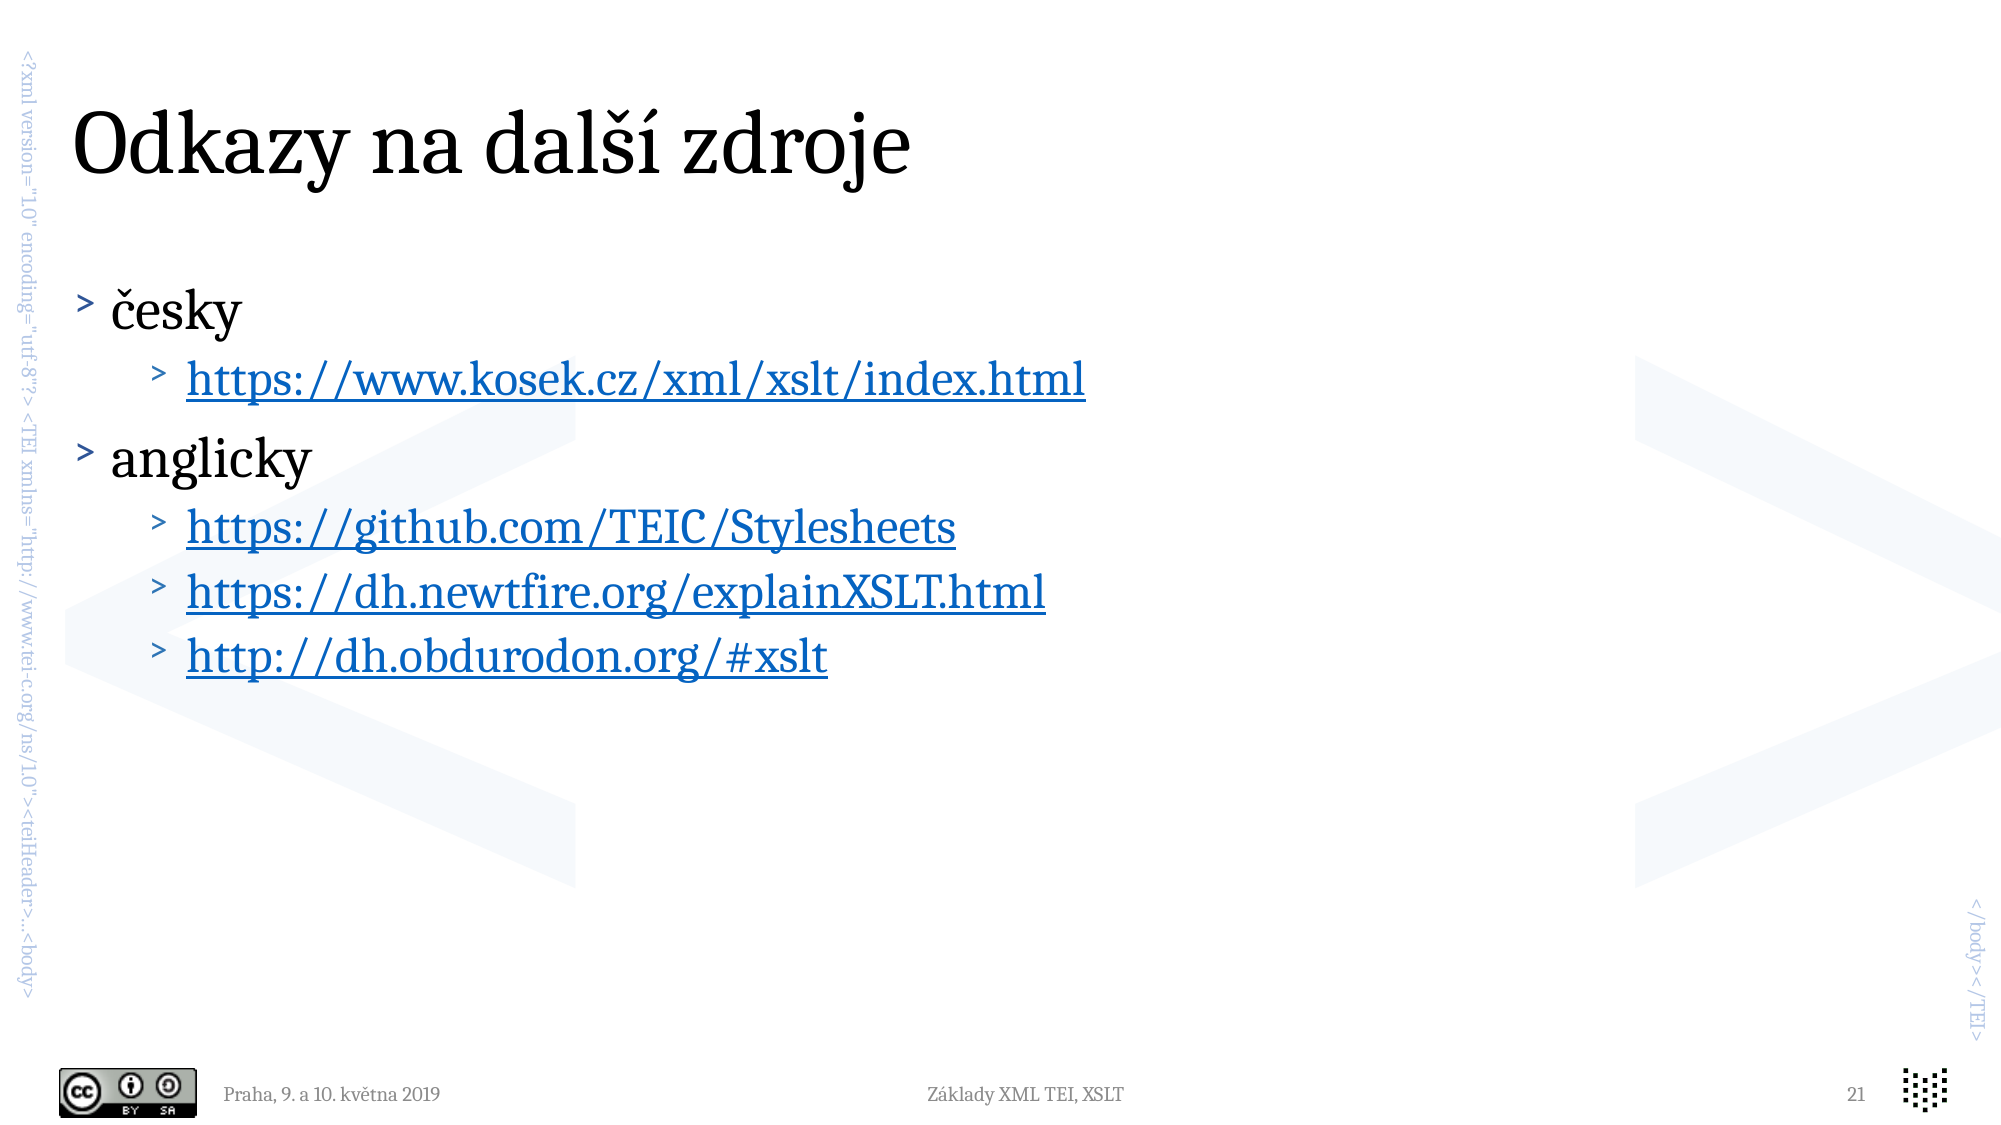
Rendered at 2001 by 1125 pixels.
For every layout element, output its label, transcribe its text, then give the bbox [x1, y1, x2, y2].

slide_number 21 [1507, 1075, 1880, 1111]
list česky https://www.kosek.cz/xml/xslt/index.html anglicky https://github.com/TEIC/Stylesheets https://dh.newtfire.org/explainXSLT.html http://dh.obdurodon.org/#xslt [59, 271, 1949, 1058]
title Odkazy na další zdroje [59, 35, 1949, 253]
picture [59, 1068, 197, 1118]
picture [1899, 1066, 1949, 1114]
slide_number Praha, 9. a 10. května 2019 [208, 1075, 532, 1111]
footer Základy XML TEI, XSLT [569, 1075, 1483, 1111]
